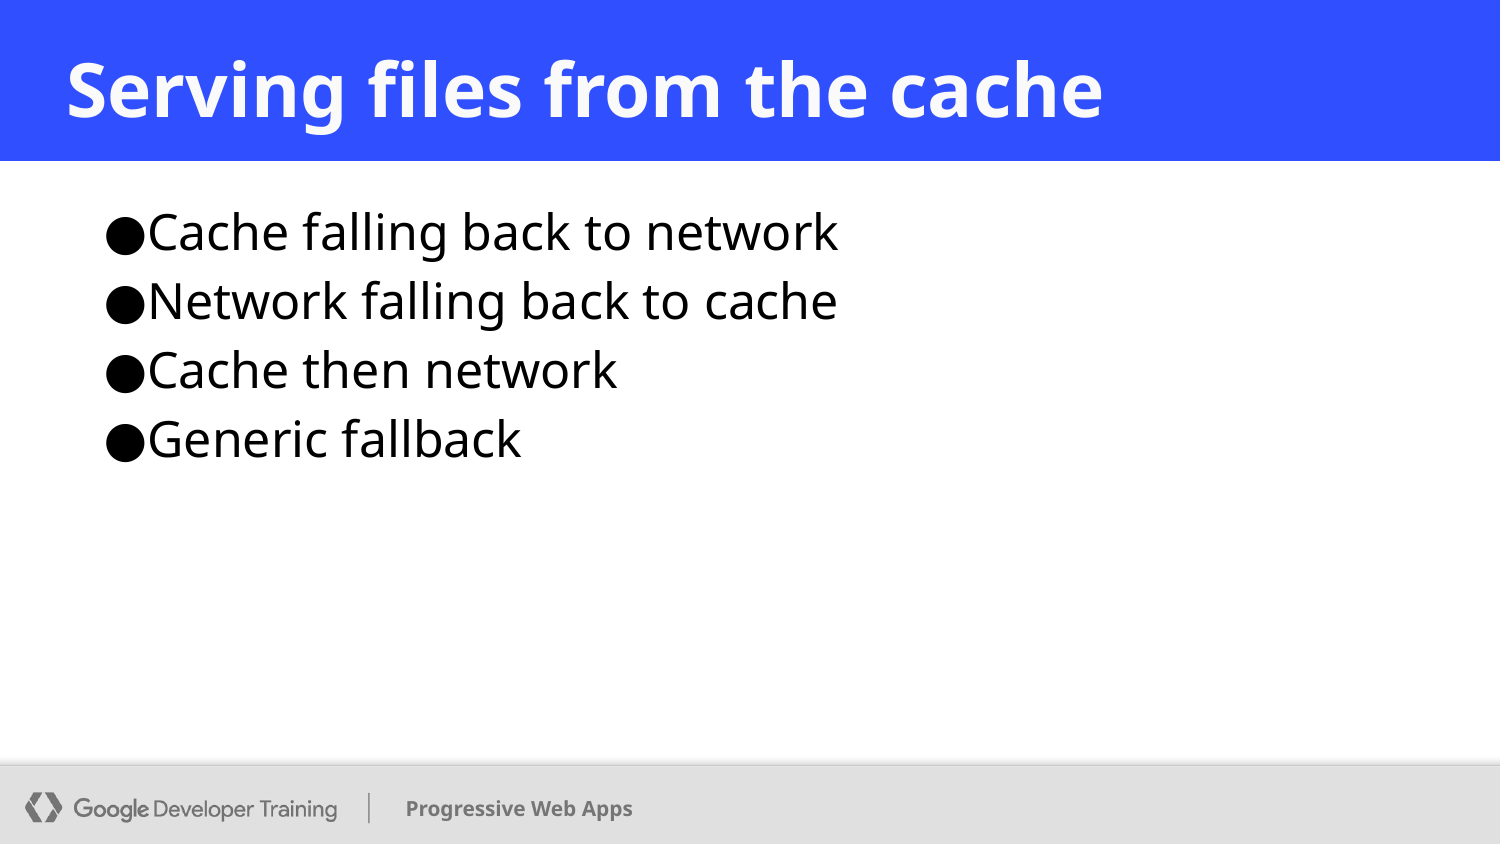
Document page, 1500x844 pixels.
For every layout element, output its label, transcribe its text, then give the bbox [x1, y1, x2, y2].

title Serving files from the cache [51, 27, 1449, 122]
title Cache then network [306, 122, 340, 134]
picture [0, 161, 1500, 844]
list Cache falling back to network Network falling back to cache Cache then network Generic fallback [51, 176, 1449, 737]
